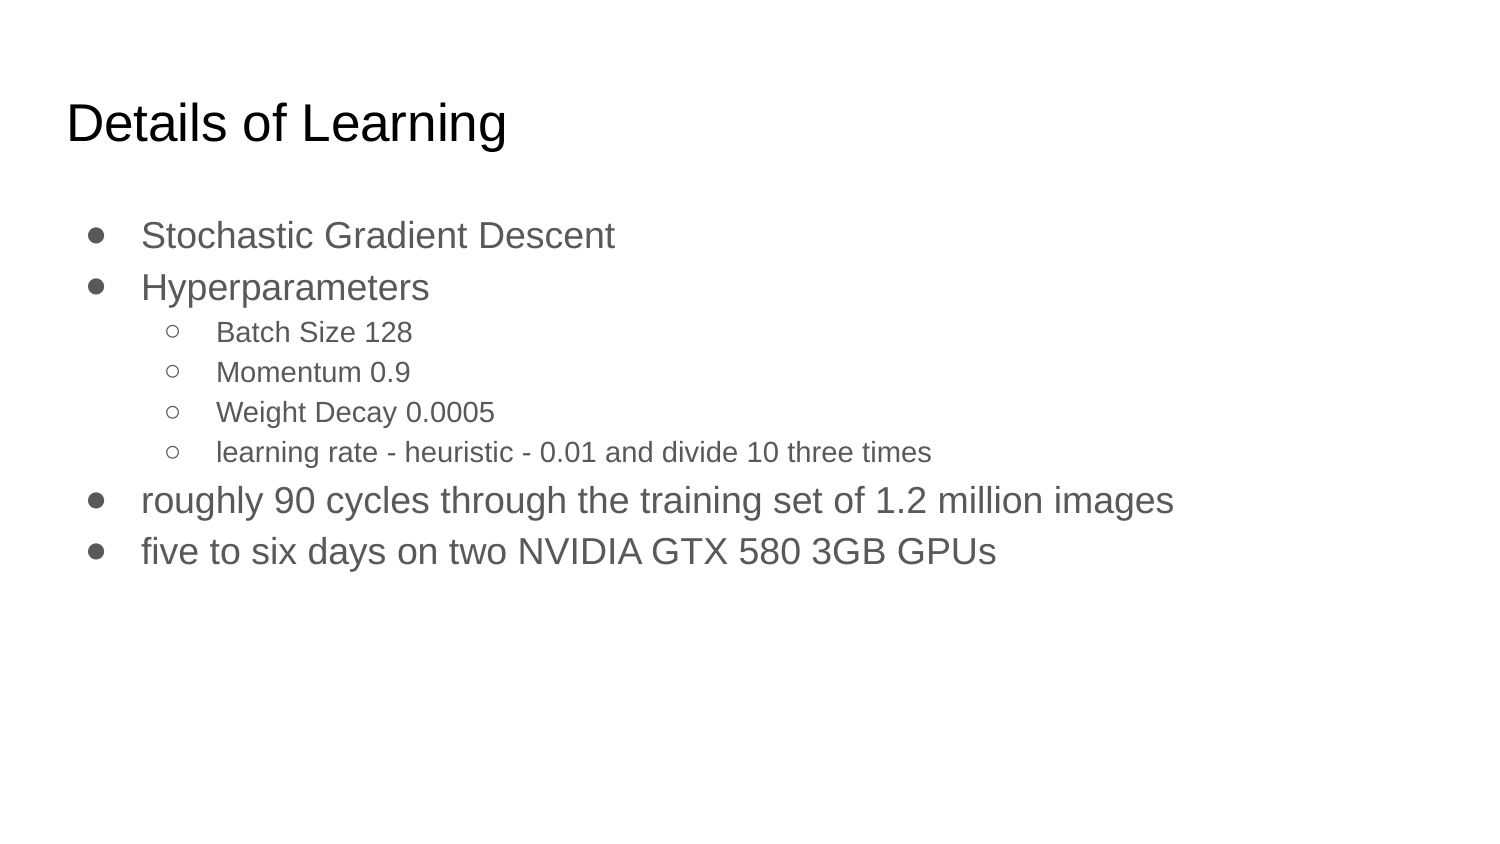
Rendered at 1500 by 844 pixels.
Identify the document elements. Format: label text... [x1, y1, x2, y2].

list Stochastic Gradient Descent Hyperparameters Batch Size 128 Momentum 0.9 Weight Decay 0.0005 learning rate - heuristic - 0.01 and divide 10 three times roughly 90 cycles through the training set of 1.2 million images five to six days on two NVIDIA GTX 580 3GB GPUs [51, 189, 1449, 750]
title Details of Learning [51, 72, 1449, 167]
